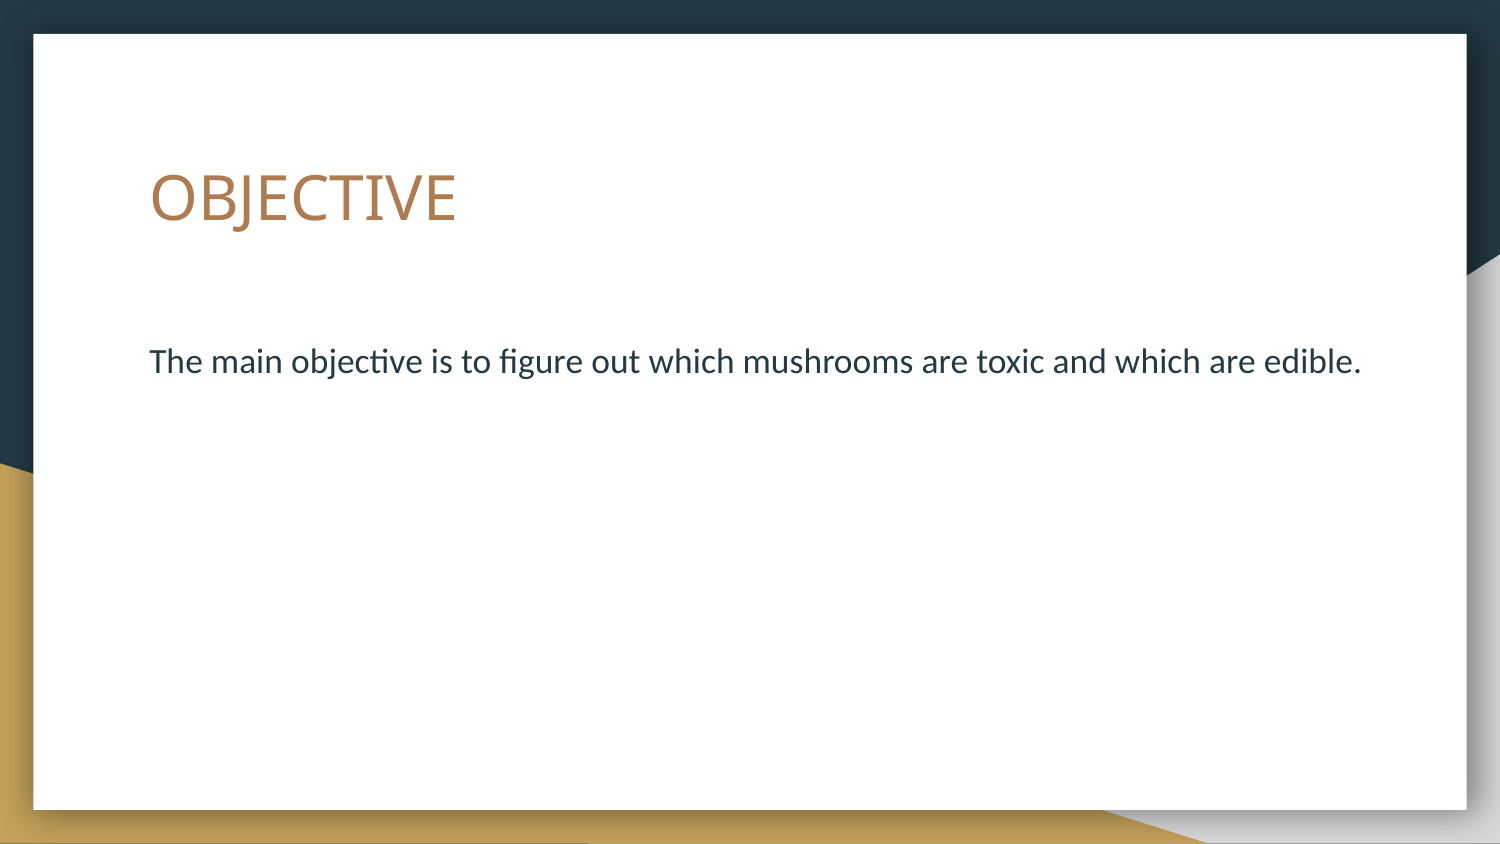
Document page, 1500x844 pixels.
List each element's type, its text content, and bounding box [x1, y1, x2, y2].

list The main objective is to figure out which mushrooms are toxic and which are edible. [134, 326, 1399, 729]
title OBJECTIVE [134, 138, 1366, 296]
